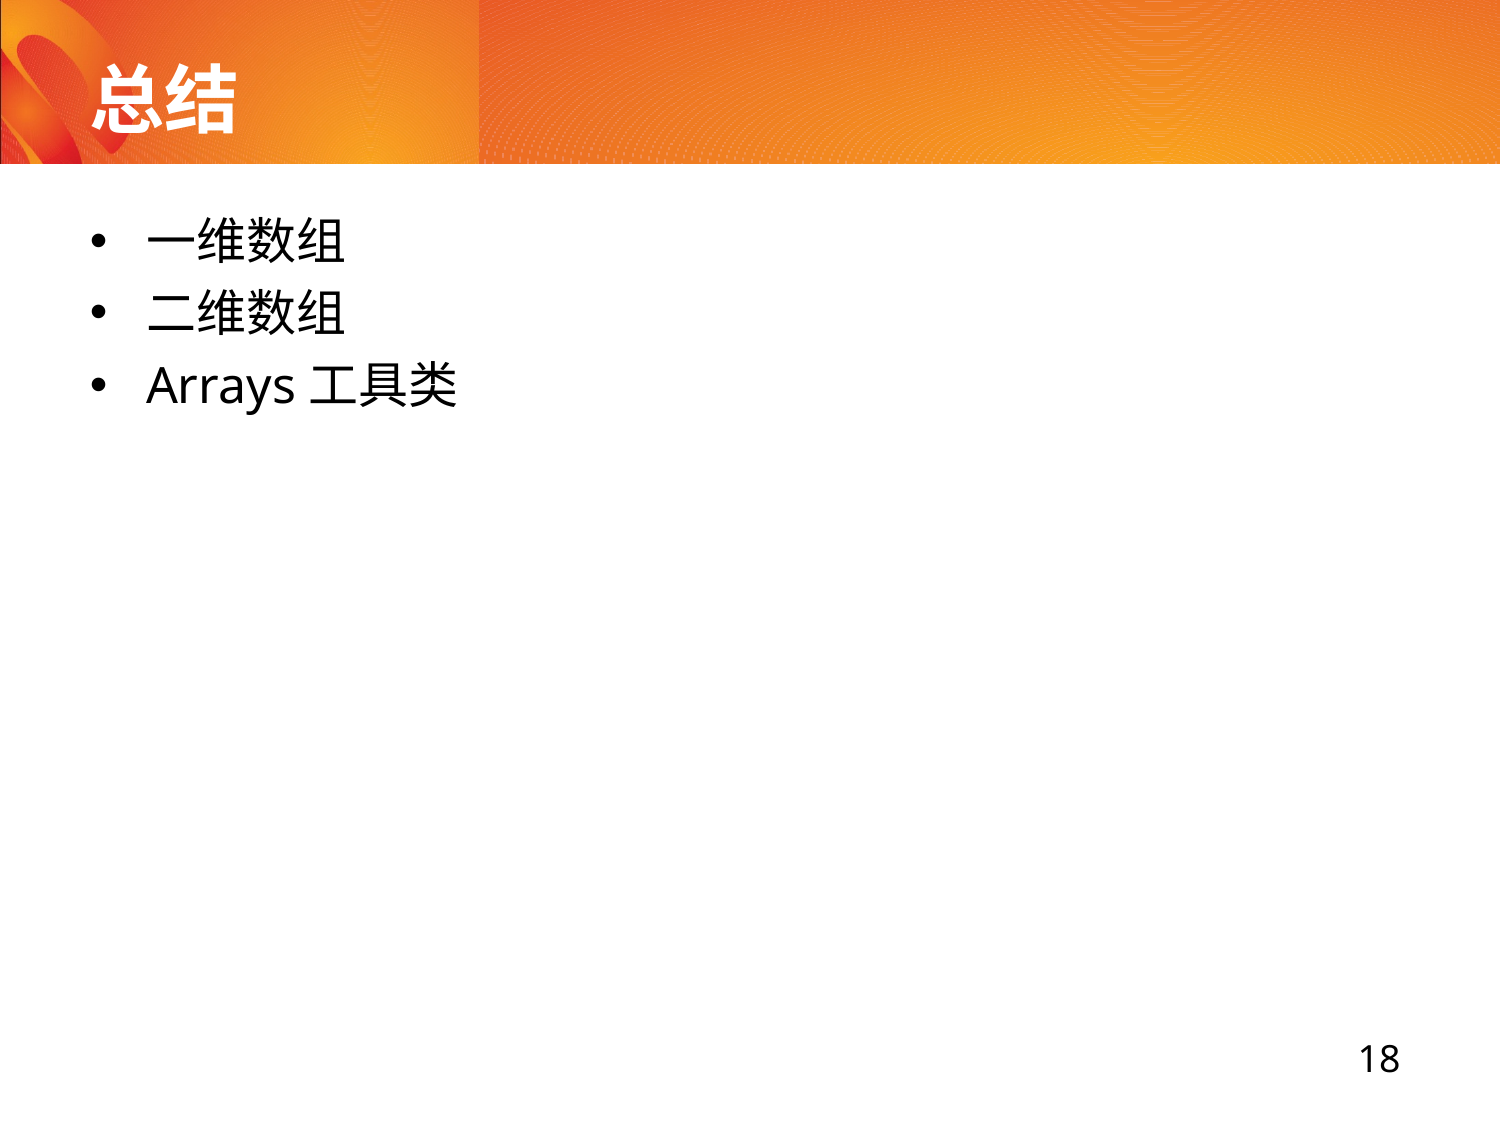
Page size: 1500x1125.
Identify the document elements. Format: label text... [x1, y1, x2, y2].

title 总结 [75, 45, 1425, 167]
picture [0, 0, 1500, 164]
list 一维数组 二维数组 Arrays工具类 [75, 190, 1425, 1005]
